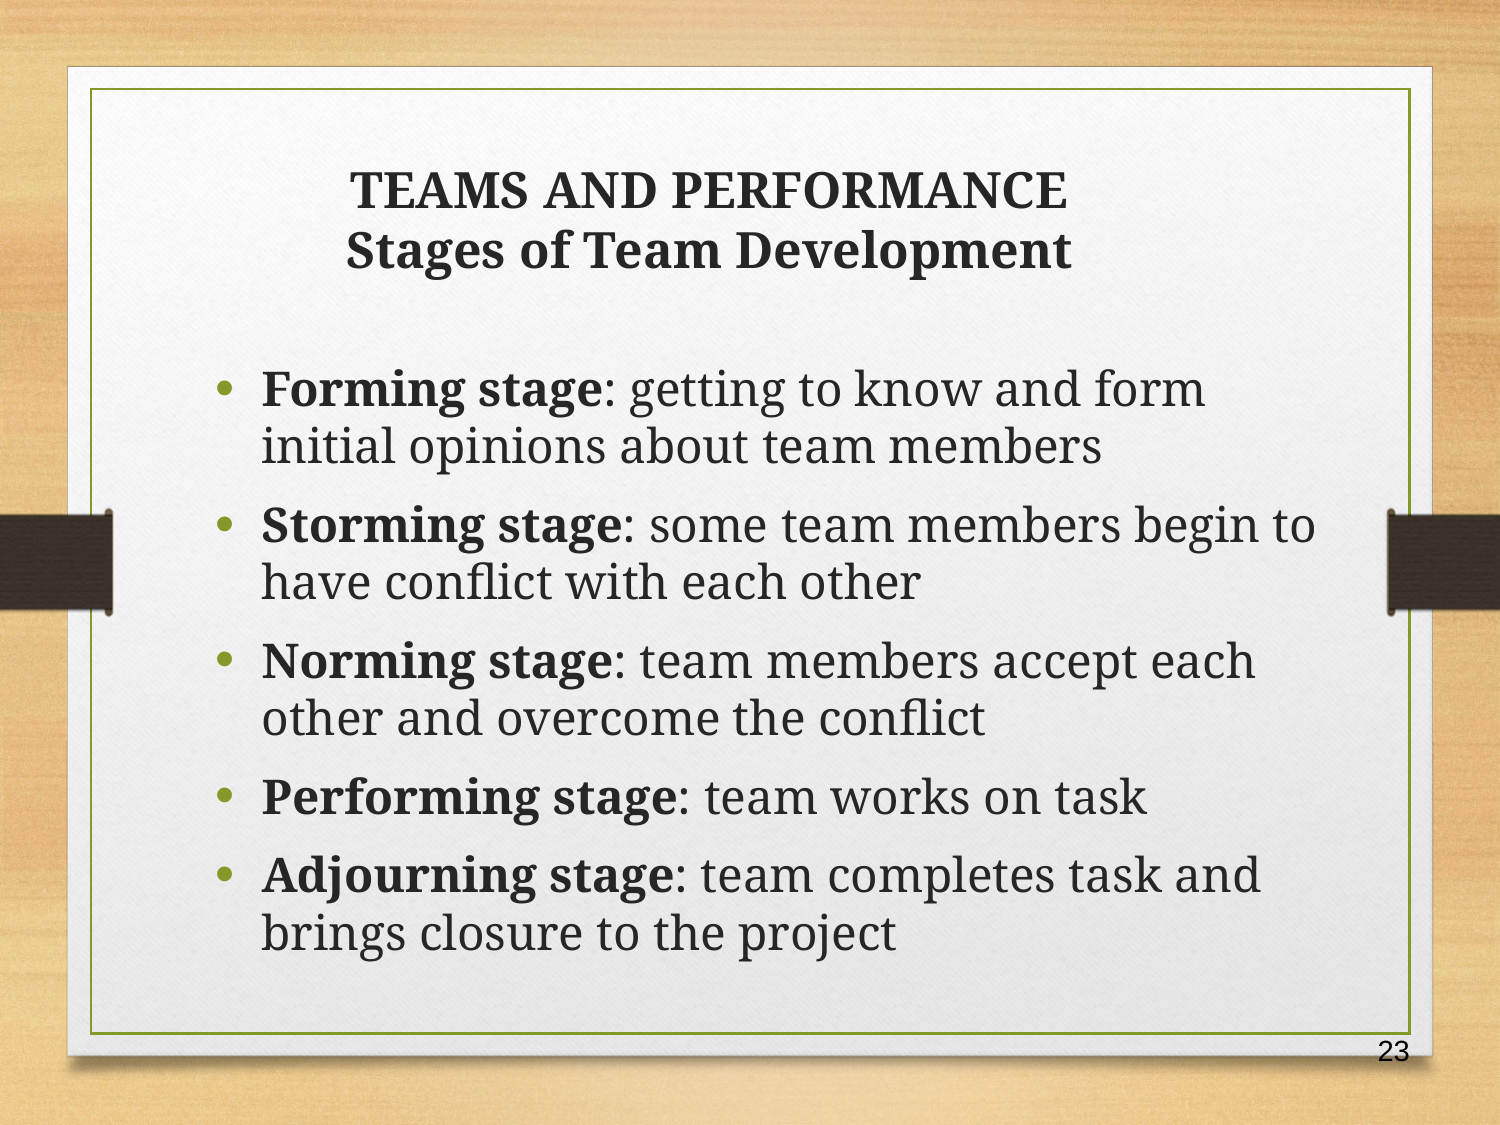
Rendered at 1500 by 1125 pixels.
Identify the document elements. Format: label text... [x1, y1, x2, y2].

list Forming stage: getting to know and form initial opinions about team members Storming stage: some team members begin to have conflict with each other Norming stage: team members accept each other and overcome the conflict Performing stage: team works on task Adjourning stage: team completes task and brings closure to the project [200, 351, 1363, 969]
picture [0, 0, 1500, 1125]
title TEAMS AND PERFORMANCE Stages of Team Development [169, 113, 1250, 324]
slide_number 23 [1074, 1024, 1425, 1103]
